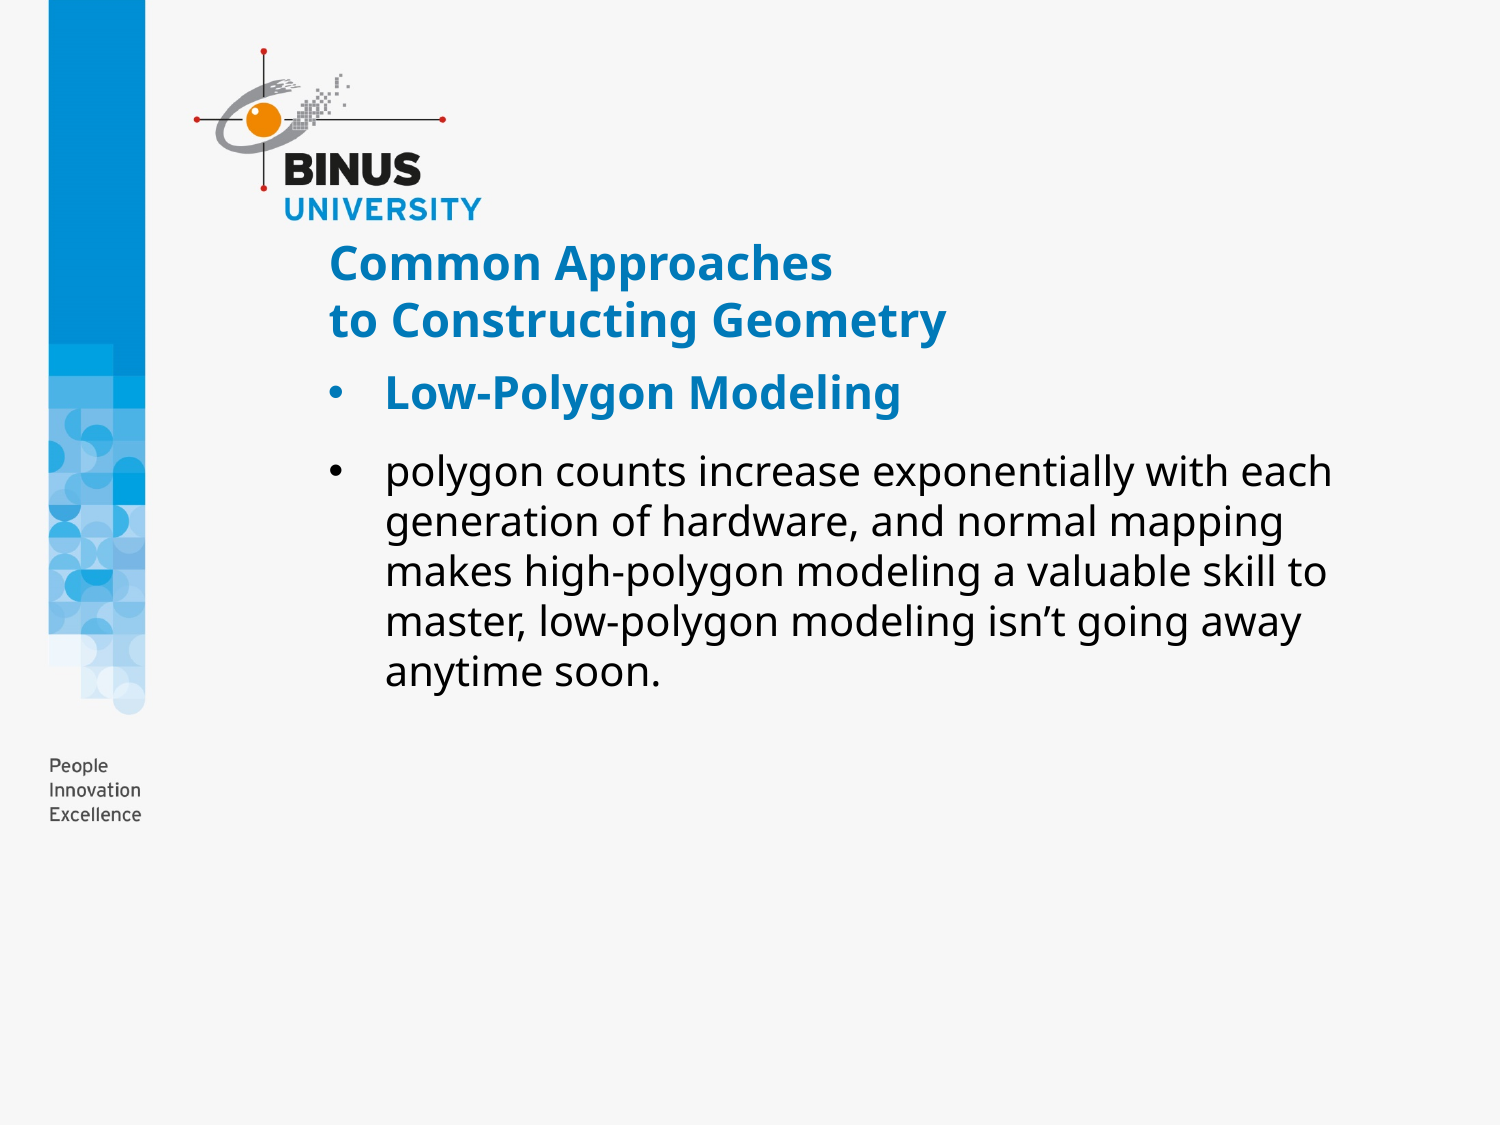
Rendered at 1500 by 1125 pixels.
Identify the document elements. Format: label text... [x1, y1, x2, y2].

subtitle Low-Polygon Modeling [312, 350, 1436, 433]
picture [0, 0, 1500, 846]
list polygon counts increase exponentially with each generation of hardware, and normal mapping makes high-polygon modeling a valuable skill to master, low-polygon modeling isn’t going away anytime soon. [313, 437, 1436, 937]
title Common Approaches to Constructing Geometry [313, 224, 1436, 350]
